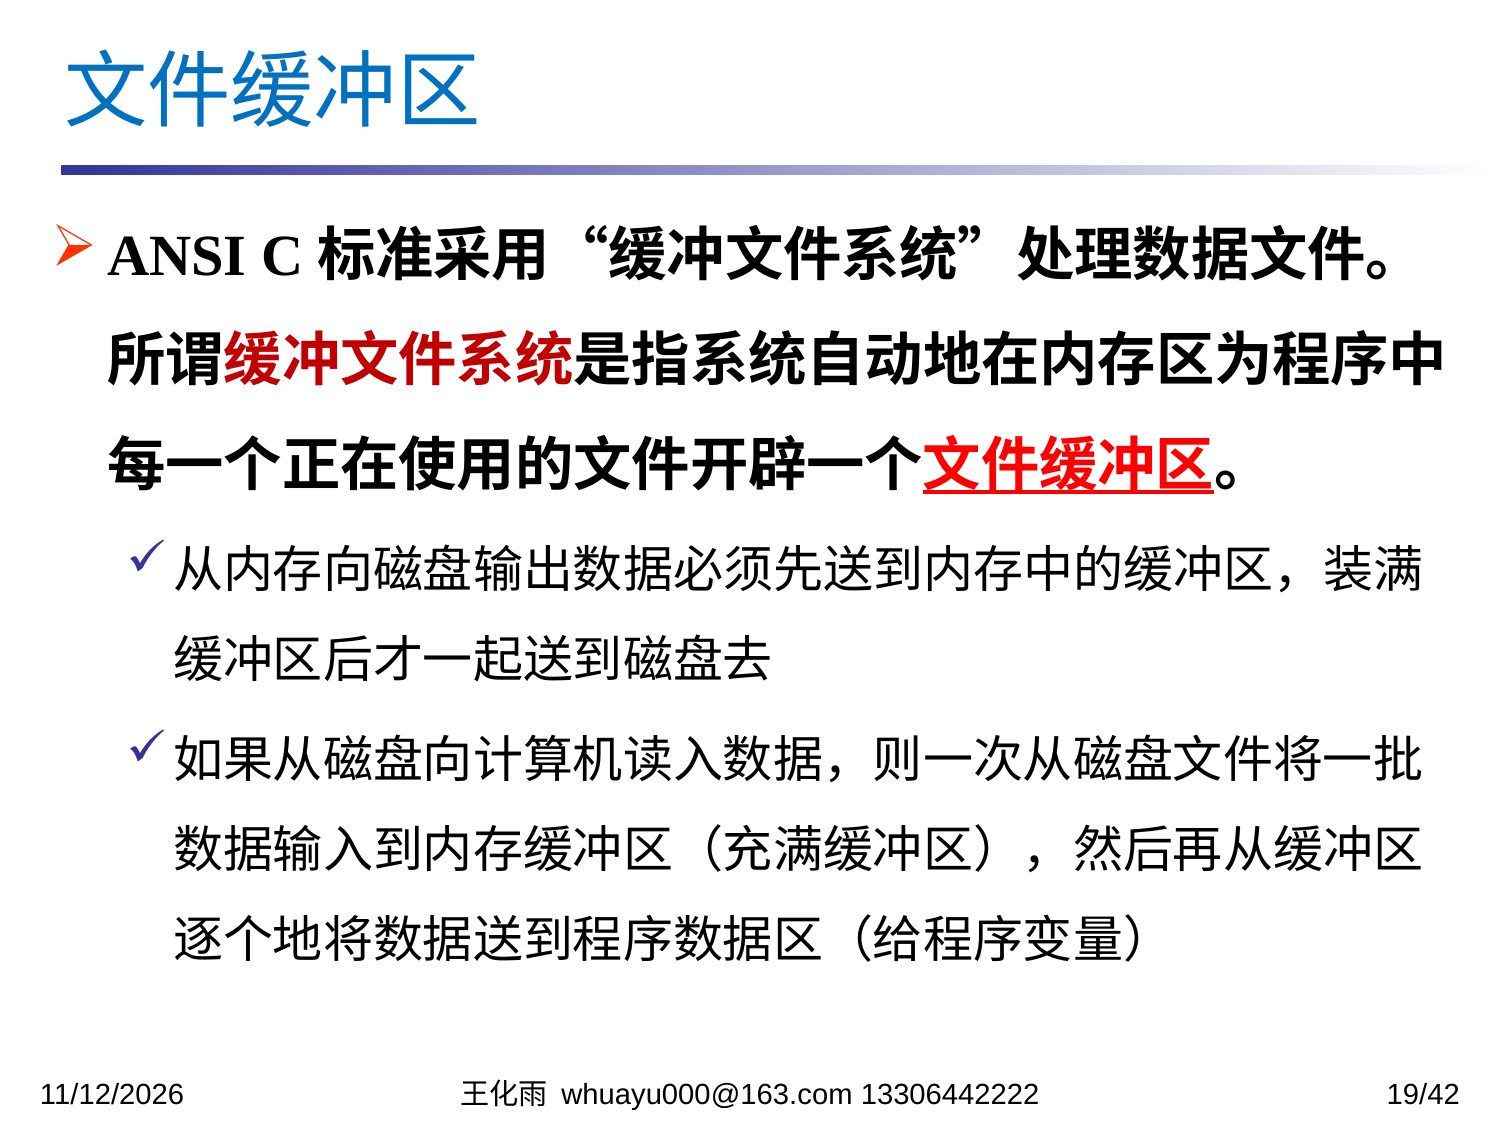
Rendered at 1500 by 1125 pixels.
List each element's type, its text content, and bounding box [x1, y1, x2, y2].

text_box ANSI C标准采用“缓冲文件系统”处理数据文件。所谓缓冲文件系统是指系统自动地在内存区为程序中每一个正在使用的文件开辟一个文件缓冲区。 从内存向磁盘输出数据必须先送到内存中的缓冲区，装满缓冲区后才一起送到磁盘去 如果从磁盘向计算机读入数据，则一次从磁盘文件将一批数据输入到内存缓冲区（充满缓冲区），然后再从缓冲区逐个地将数据送到程序数据区（给程序变量） [36, 174, 1475, 975]
text_box 文件缓冲区 [49, 24, 1451, 150]
footer 王化雨 whuayu000@163.com 13306442222 [387, 1074, 1113, 1103]
slide_number 19/42 [1187, 1074, 1476, 1103]
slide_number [24, 1074, 376, 1103]
